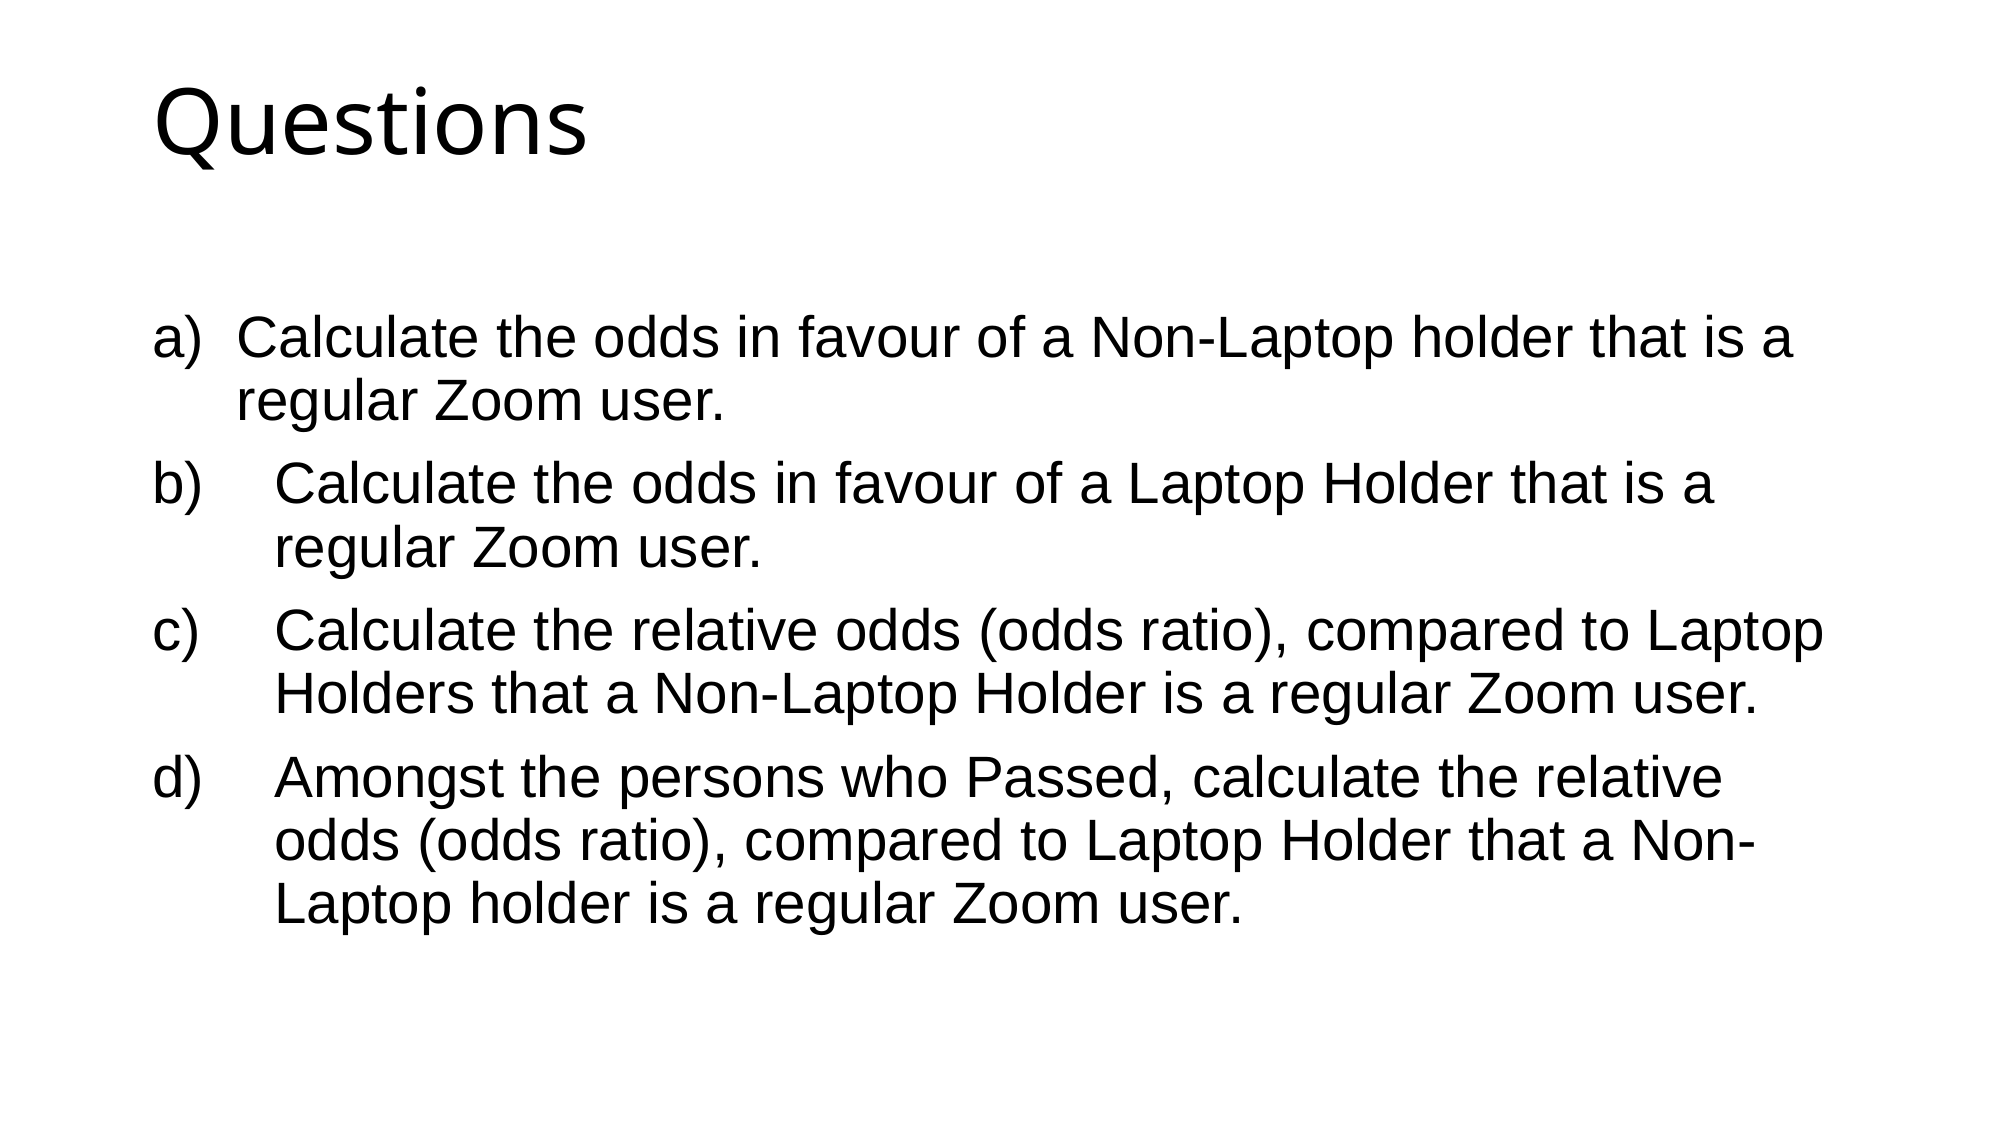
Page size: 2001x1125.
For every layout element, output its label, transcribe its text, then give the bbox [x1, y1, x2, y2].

list Calculate the odds in favour of a Non-Laptop holder that is a regular Zoom user. Calculate the odds in favour of a Laptop Holder that is a regular Zoom user. Calculate the relative odds (odds ratio), compared to Laptop Holders that a Non-Laptop Holder is a regular Zoom user. Amongst the persons who Passed, calculate the relative odds (odds ratio), compared to Laptop Holder that a Non-Laptop holder is a regular Zoom user. [137, 299, 1863, 1014]
title Questions [137, 59, 1863, 191]
